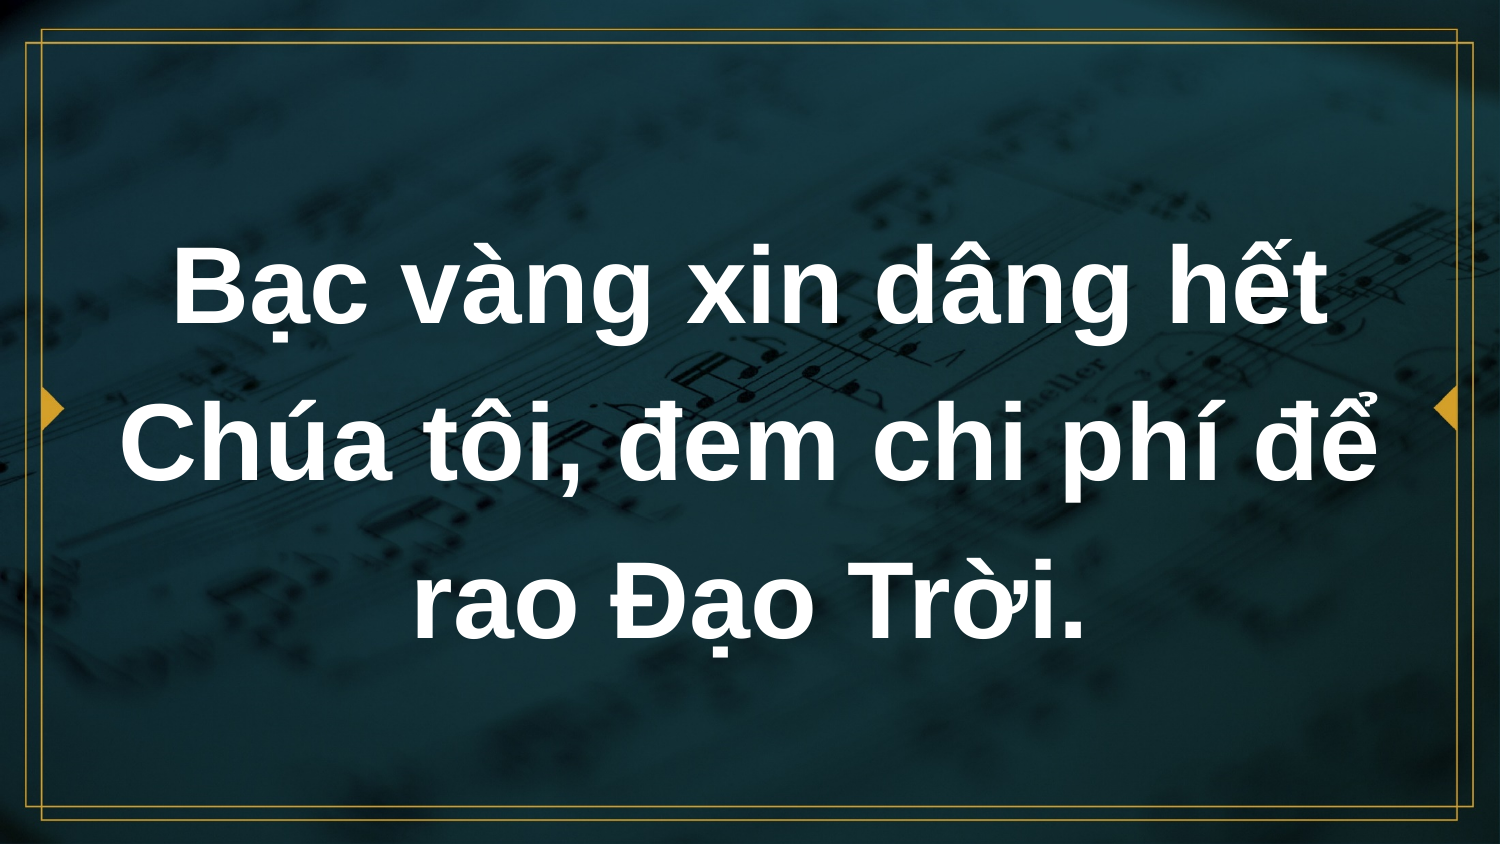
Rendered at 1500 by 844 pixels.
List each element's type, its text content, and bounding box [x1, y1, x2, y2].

title Bạc vàng xin dâng hết Chúa tôi, đem chi phí để rao Đạo Trời. [41, 40, 1459, 808]
picture [0, 0, 1500, 844]
